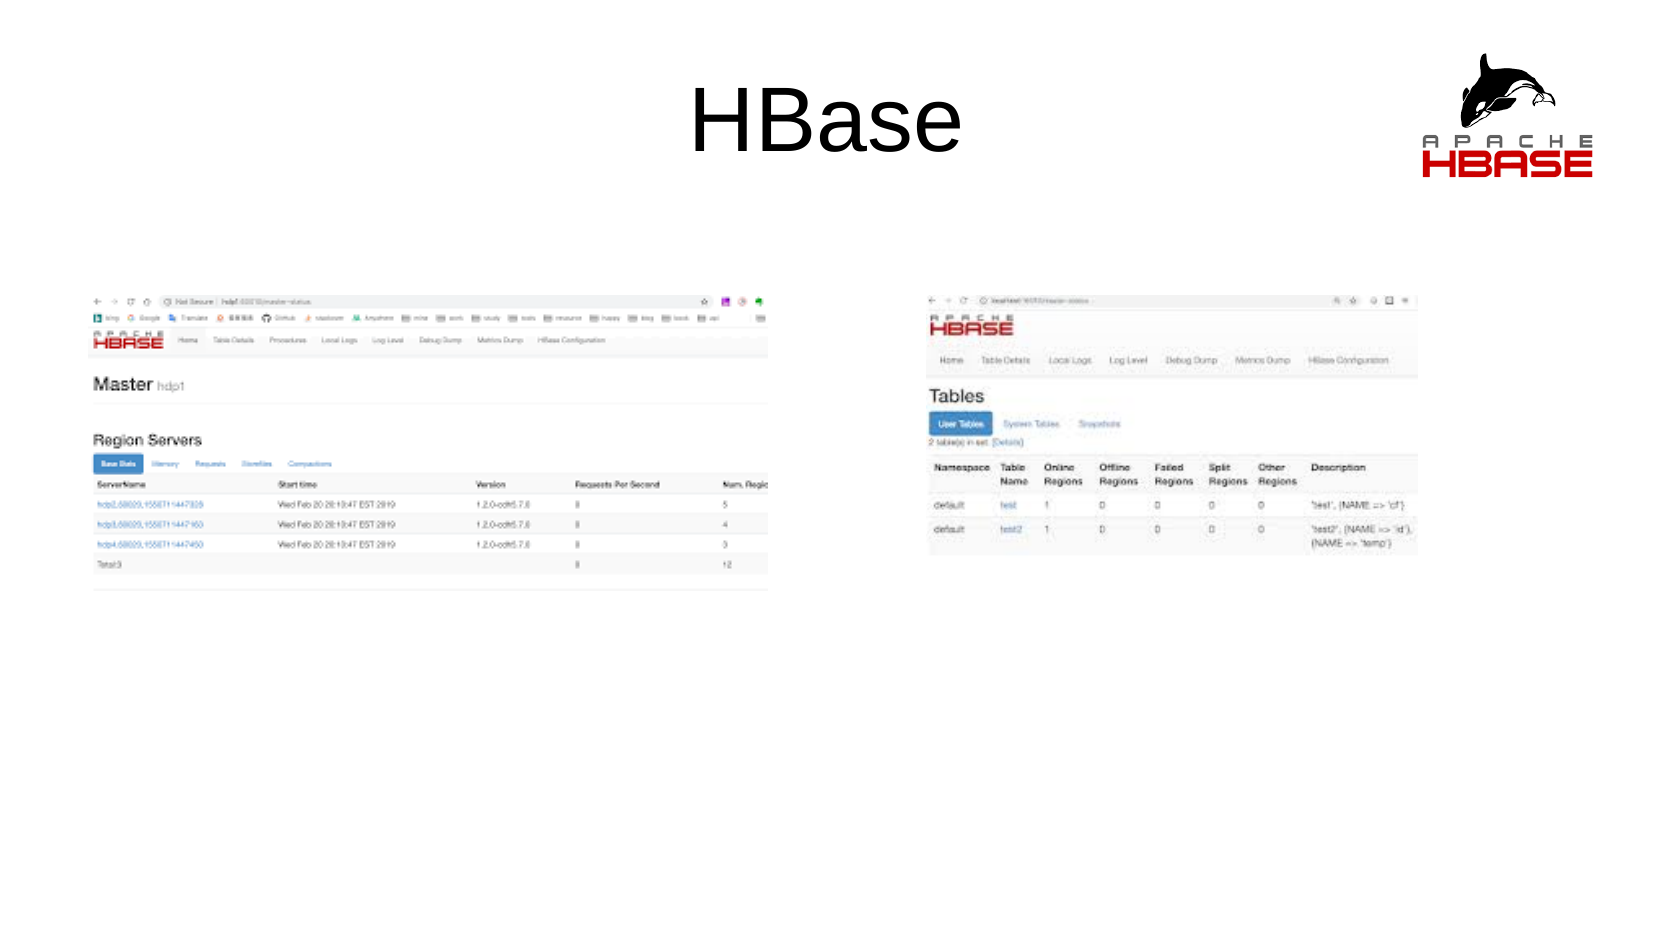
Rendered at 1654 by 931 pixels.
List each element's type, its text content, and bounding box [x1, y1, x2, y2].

picture [926, 295, 1418, 567]
title HBase [82, 37, 1390, 193]
picture [1390, 36, 1624, 207]
picture [88, 295, 768, 591]
